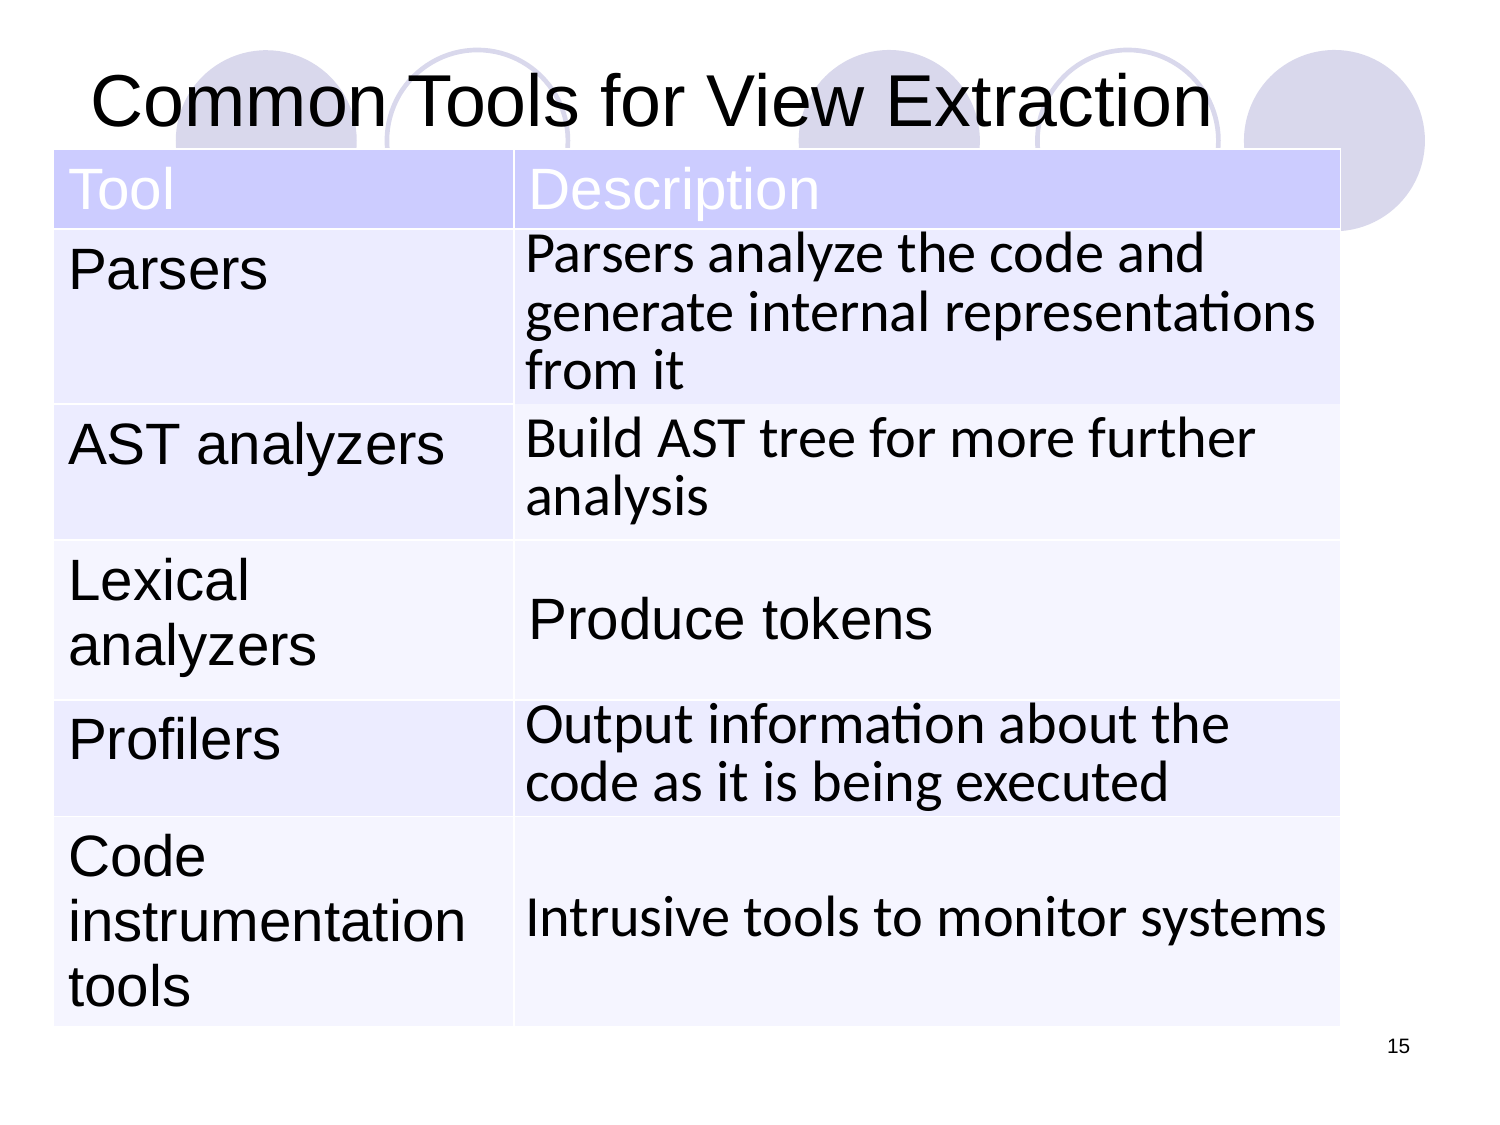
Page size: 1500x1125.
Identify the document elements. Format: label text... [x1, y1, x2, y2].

table_cell AST analyzers [54, 405, 513, 539]
table_cell Parsers analyze the code and generate internal representations from it [515, 230, 1340, 404]
table_cell Code instrumentation tools [54, 817, 513, 1026]
title Common Tools for View Extraction [75, 45, 1425, 149]
table_cell Output information about the code as it is being executed [515, 701, 1340, 816]
table_cell Build AST tree for more further analysis [515, 404, 1340, 539]
table_cell Produce tokens [515, 541, 1340, 699]
slide_number 15 [1074, 1025, 1425, 1100]
table_header Tool [54, 150, 513, 228]
table_cell Lexical analyzers [54, 541, 513, 699]
table_header Description [515, 150, 1340, 228]
table_cell Intrusive tools to monitor systems [515, 817, 1340, 1026]
table_cell Parsers [54, 230, 513, 403]
table_cell Profilers [54, 701, 513, 816]
